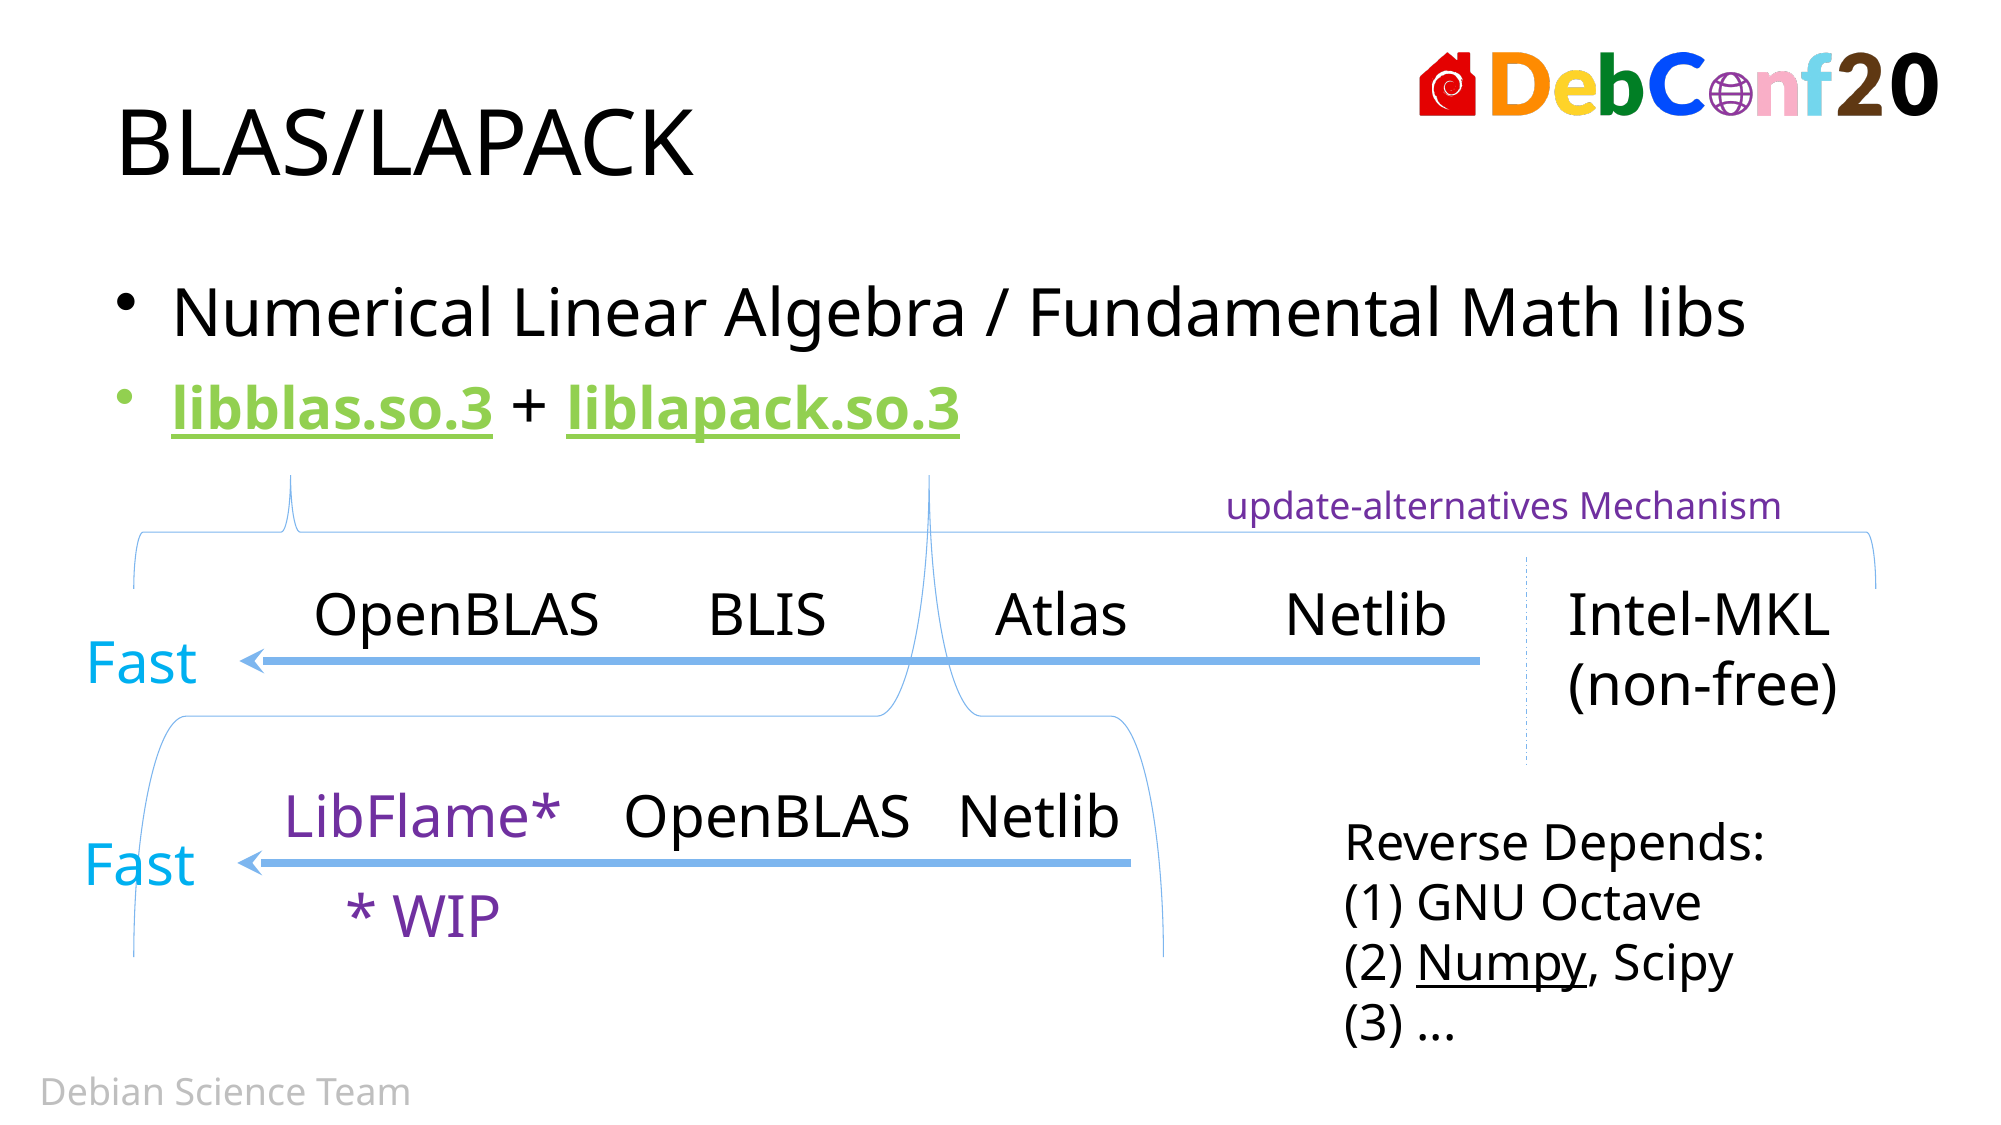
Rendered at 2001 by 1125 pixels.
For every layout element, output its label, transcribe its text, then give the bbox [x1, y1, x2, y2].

text_box Netlib [1270, 570, 1464, 655]
text_box BLIS [692, 570, 843, 655]
text_box Netlib [942, 771, 1137, 857]
title BLAS/LAPACK [99, 44, 1901, 233]
text_box Intel-MKL (non-free) [1554, 569, 1854, 725]
text_box LibFlame* [269, 771, 578, 857]
text_box Debian Science Team [24, 1060, 428, 1121]
text_box Fast [71, 618, 213, 703]
text_box Atlas [980, 570, 1144, 655]
text_box [133, 662, 1164, 958]
list Numerical Linear Algebra / Fundamental Math libs libblas.so.3 + liblapack.so.3 [99, 262, 1901, 1006]
text_box OpenBLAS [608, 771, 927, 857]
picture [1419, 52, 1938, 116]
text_box [133, 475, 927, 589]
text_box update-alternatives Mechanism [1210, 475, 1798, 535]
text_box * WIP [330, 871, 517, 957]
text_box [932, 531, 1877, 589]
text_box Reverse Depends: (1) GNU Octave (2) Numpy, Scipy (3) ... [1330, 803, 1781, 1059]
text_box OpenBLAS [298, 570, 617, 655]
text_box [909, 475, 949, 660]
text_box Fast [68, 820, 211, 905]
